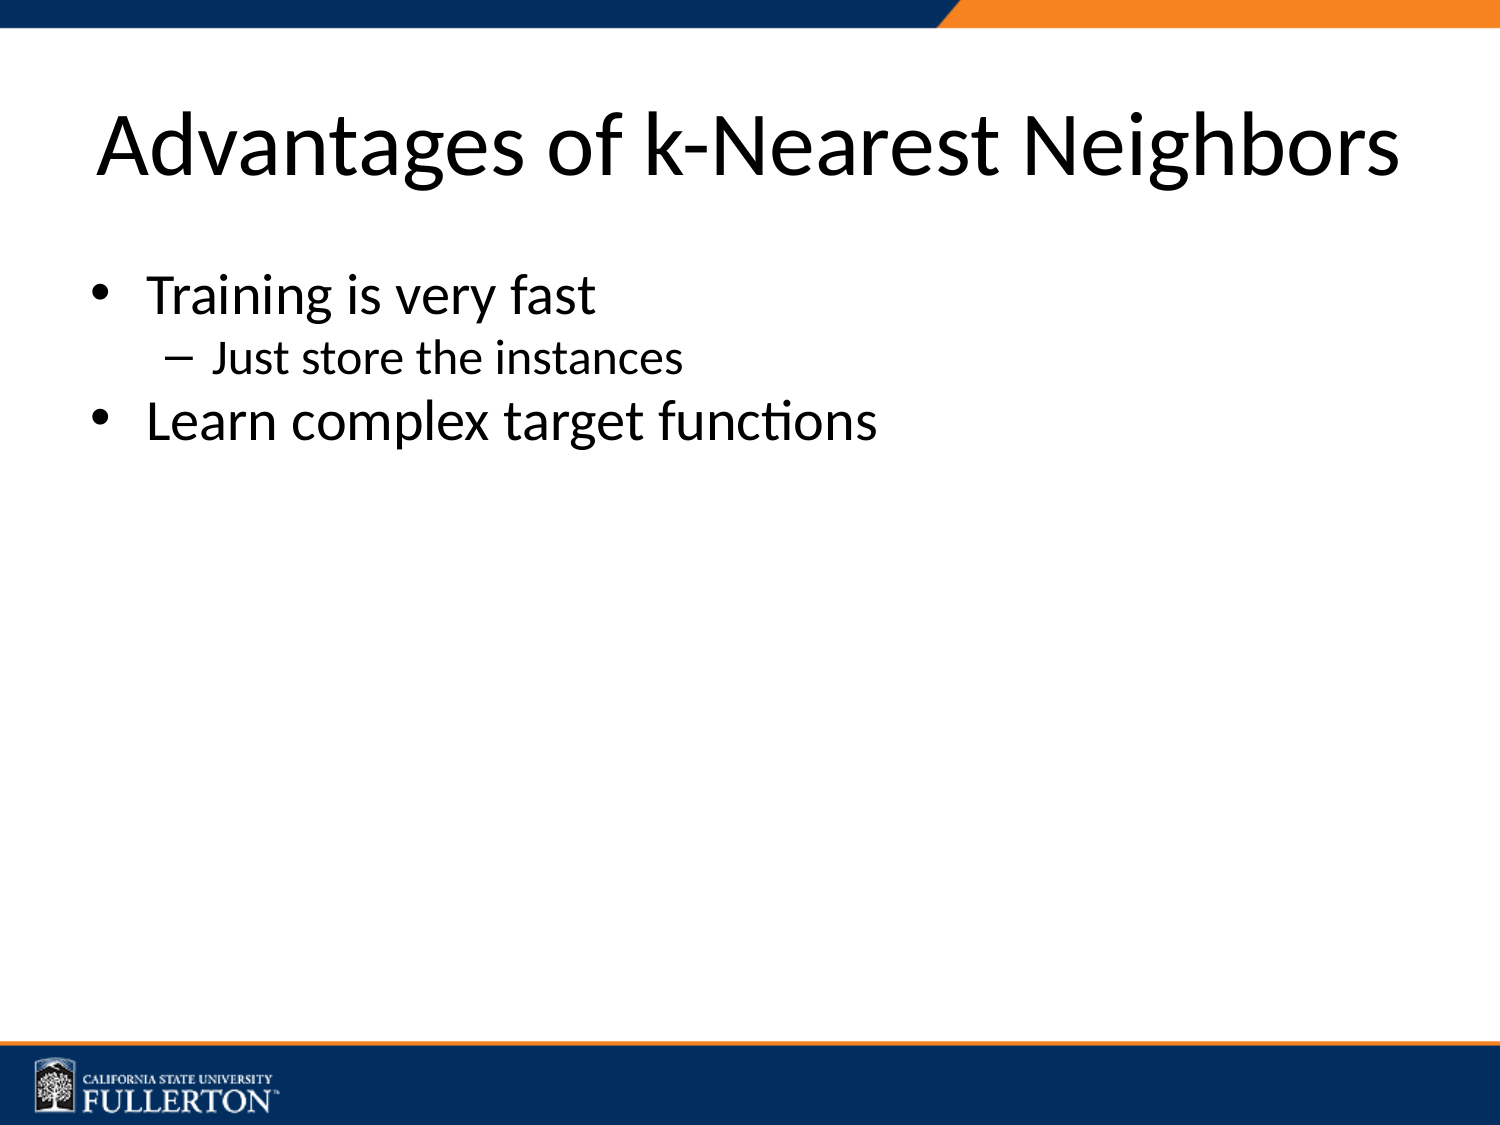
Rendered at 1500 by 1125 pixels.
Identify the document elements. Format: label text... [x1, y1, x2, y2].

picture [0, 0, 1500, 1125]
list Training is very fast Just store the instances Learn complex target functions [75, 262, 1425, 1005]
title Advantages of k-Nearest Neighbors [75, 45, 1425, 233]
